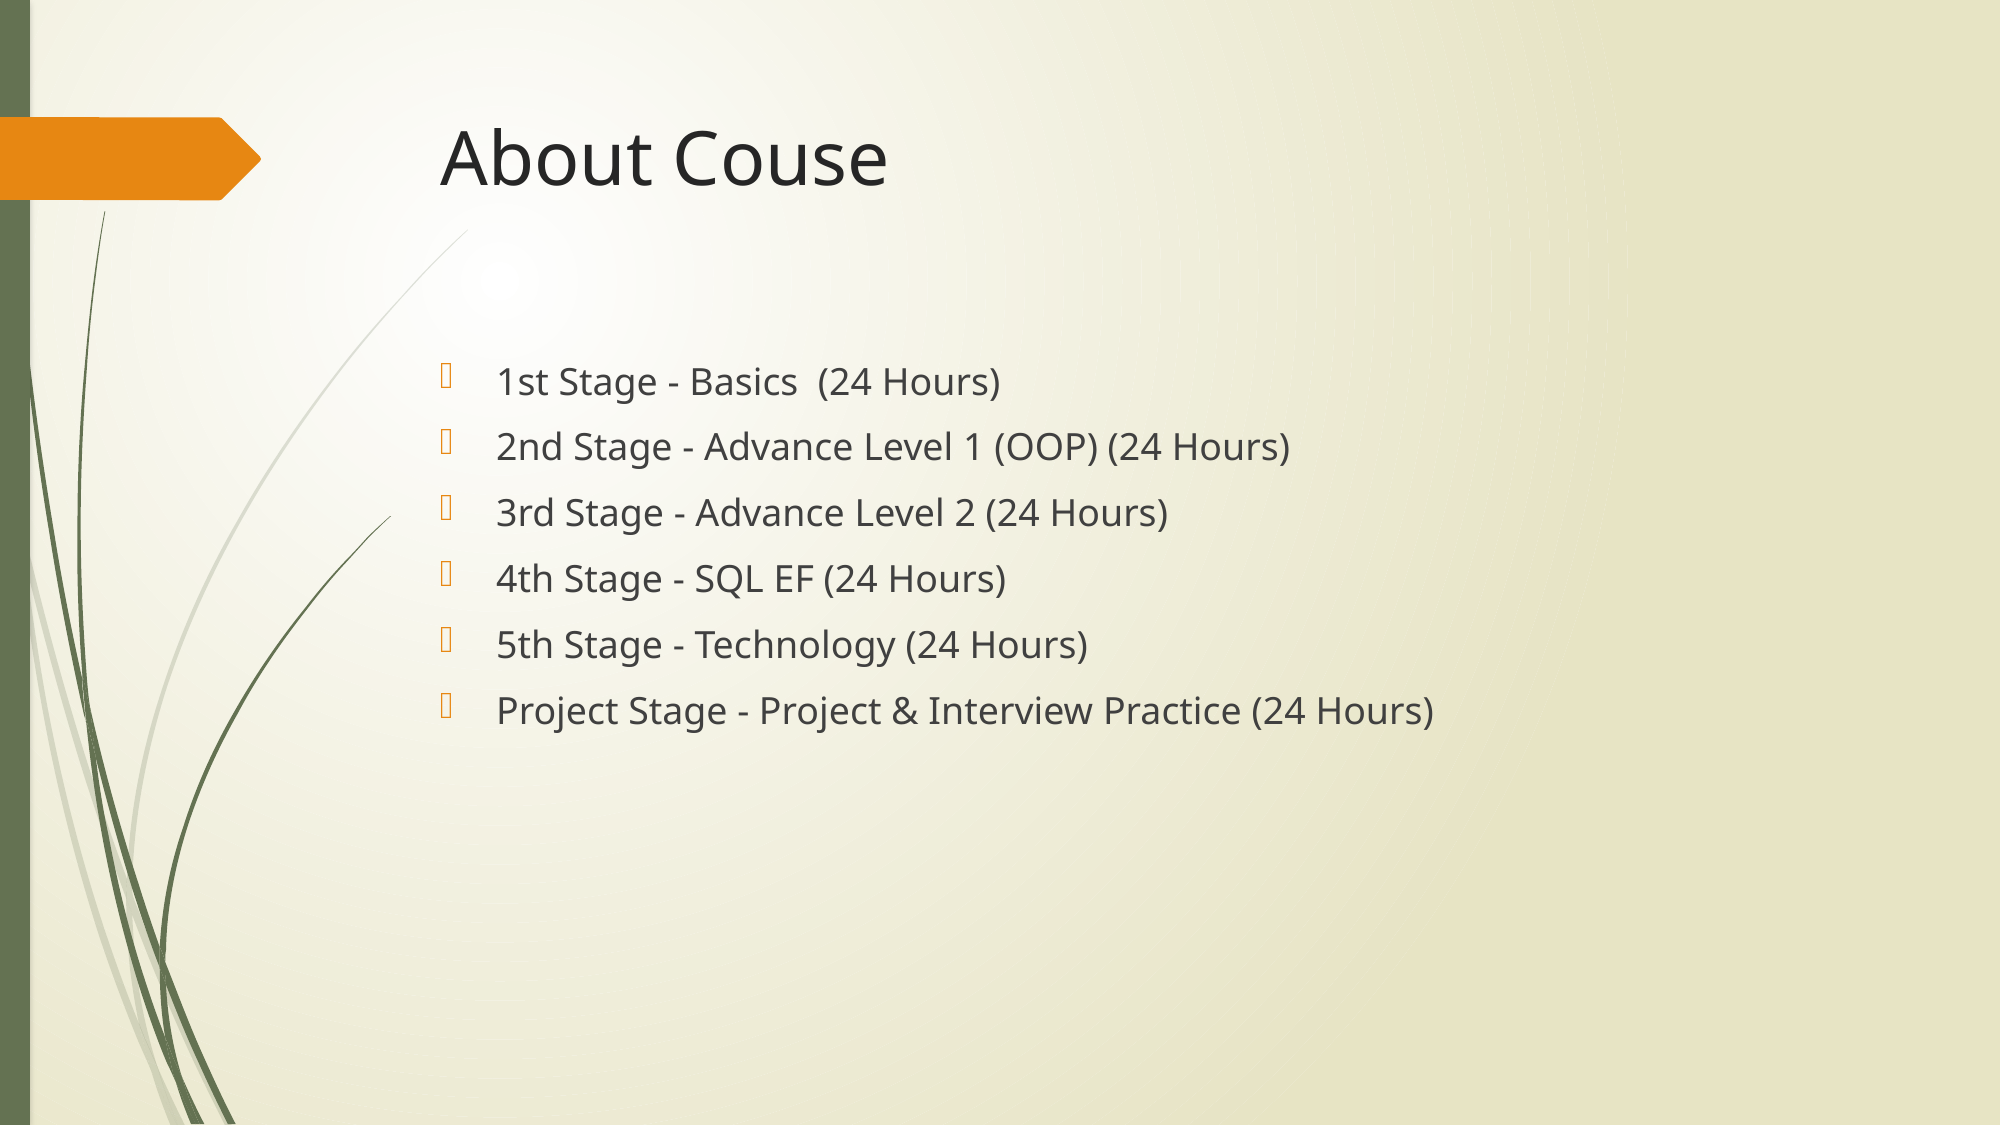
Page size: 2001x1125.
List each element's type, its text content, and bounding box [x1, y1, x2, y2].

title About Couse [425, 102, 1888, 313]
list 1st Stage - Basics (24 Hours) 2nd Stage - Advance Level 1 (OOP) (24 Hours) 3rd Stage - Advance Level 2 (24 Hours) 4th Stage - SQL EF (24 Hours) 5th Stage - Technology (24 Hours) Project Stage - Project & Interview Practice (24 Hours) [424, 350, 1888, 970]
